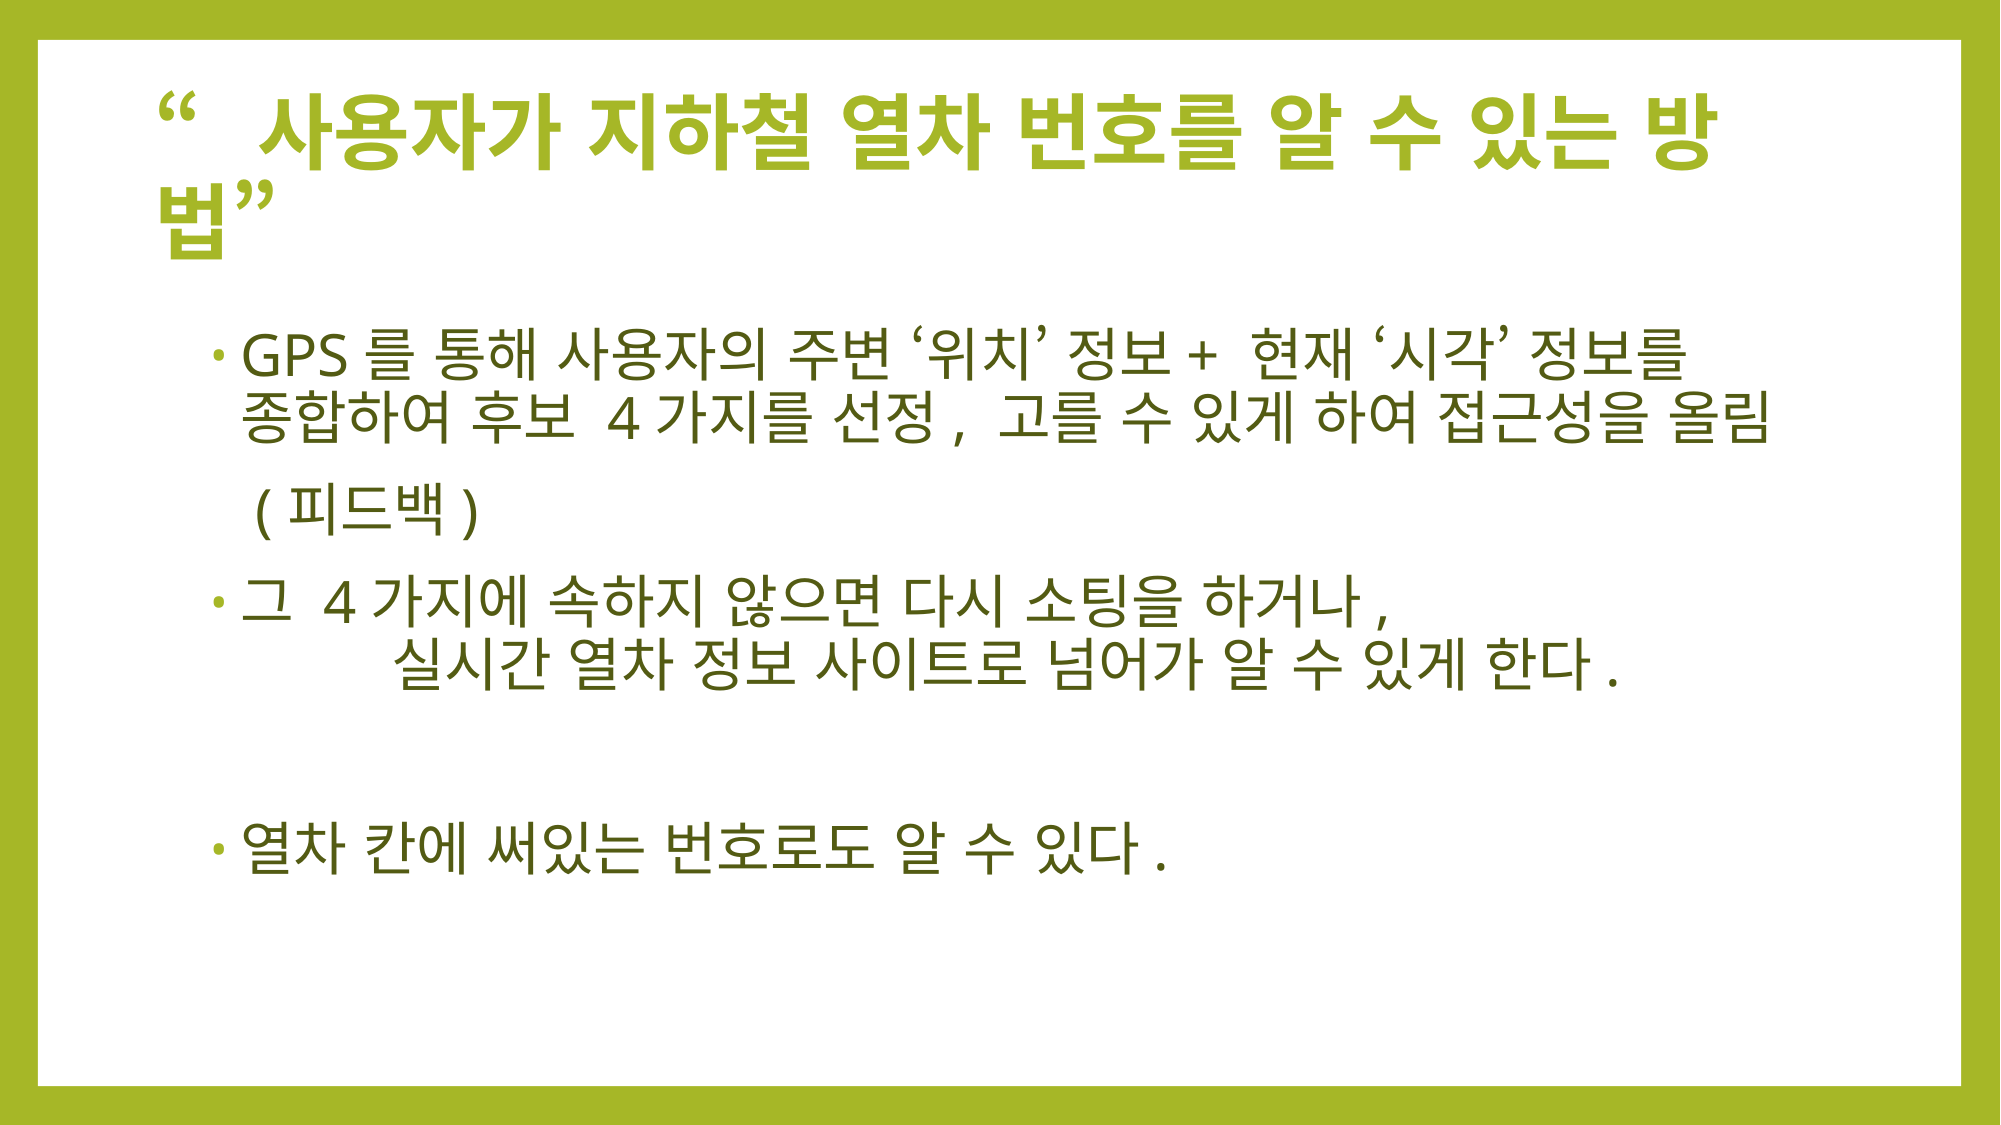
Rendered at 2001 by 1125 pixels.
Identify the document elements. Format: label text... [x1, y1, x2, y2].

title “사용자가 지하철 열차 번호를 알 수 있는 방법” [139, 70, 1856, 294]
list GPS를 통해 사용자의 주변 ‘위치’ 정보+ 현재 ‘시각’ 정보를 종합하여 후보 4가지를 선정, 고를 수 있게 하여 접근성을 올림 (피드백) 그 4가지에 속하지 않으면 다시 소팅을 하거나, 실시간 열차 정보 사이트로 넘어가 알 수 있게 한다. 열차 칸에 써있는 번호로도 알 수 있다. [187, 319, 1808, 982]
